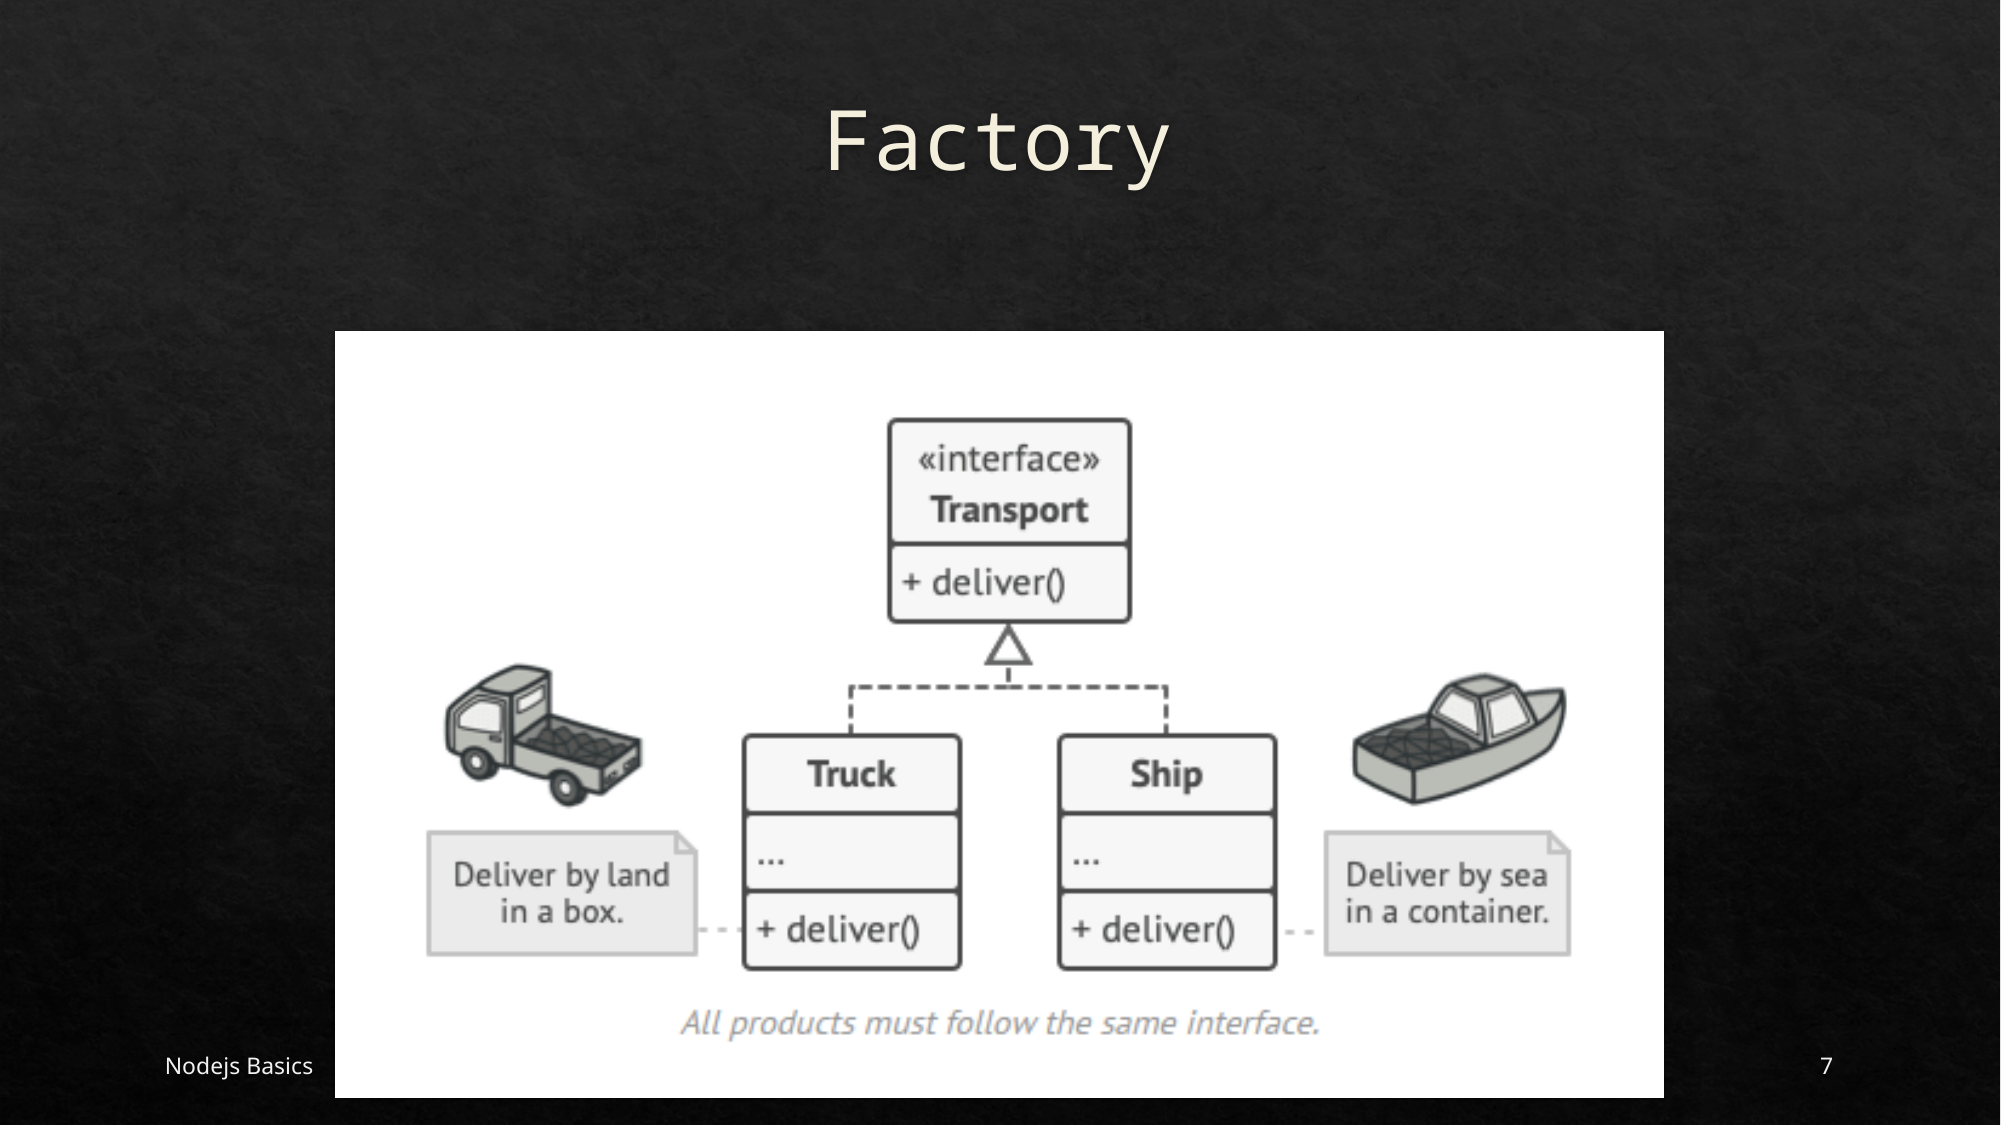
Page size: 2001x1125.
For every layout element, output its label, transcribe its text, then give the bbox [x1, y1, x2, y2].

slide_number 7 [1724, 1037, 1849, 1098]
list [334, 331, 1664, 1098]
footer Nodejs Basics [149, 1037, 326, 1098]
title Factory [149, 39, 1849, 247]
